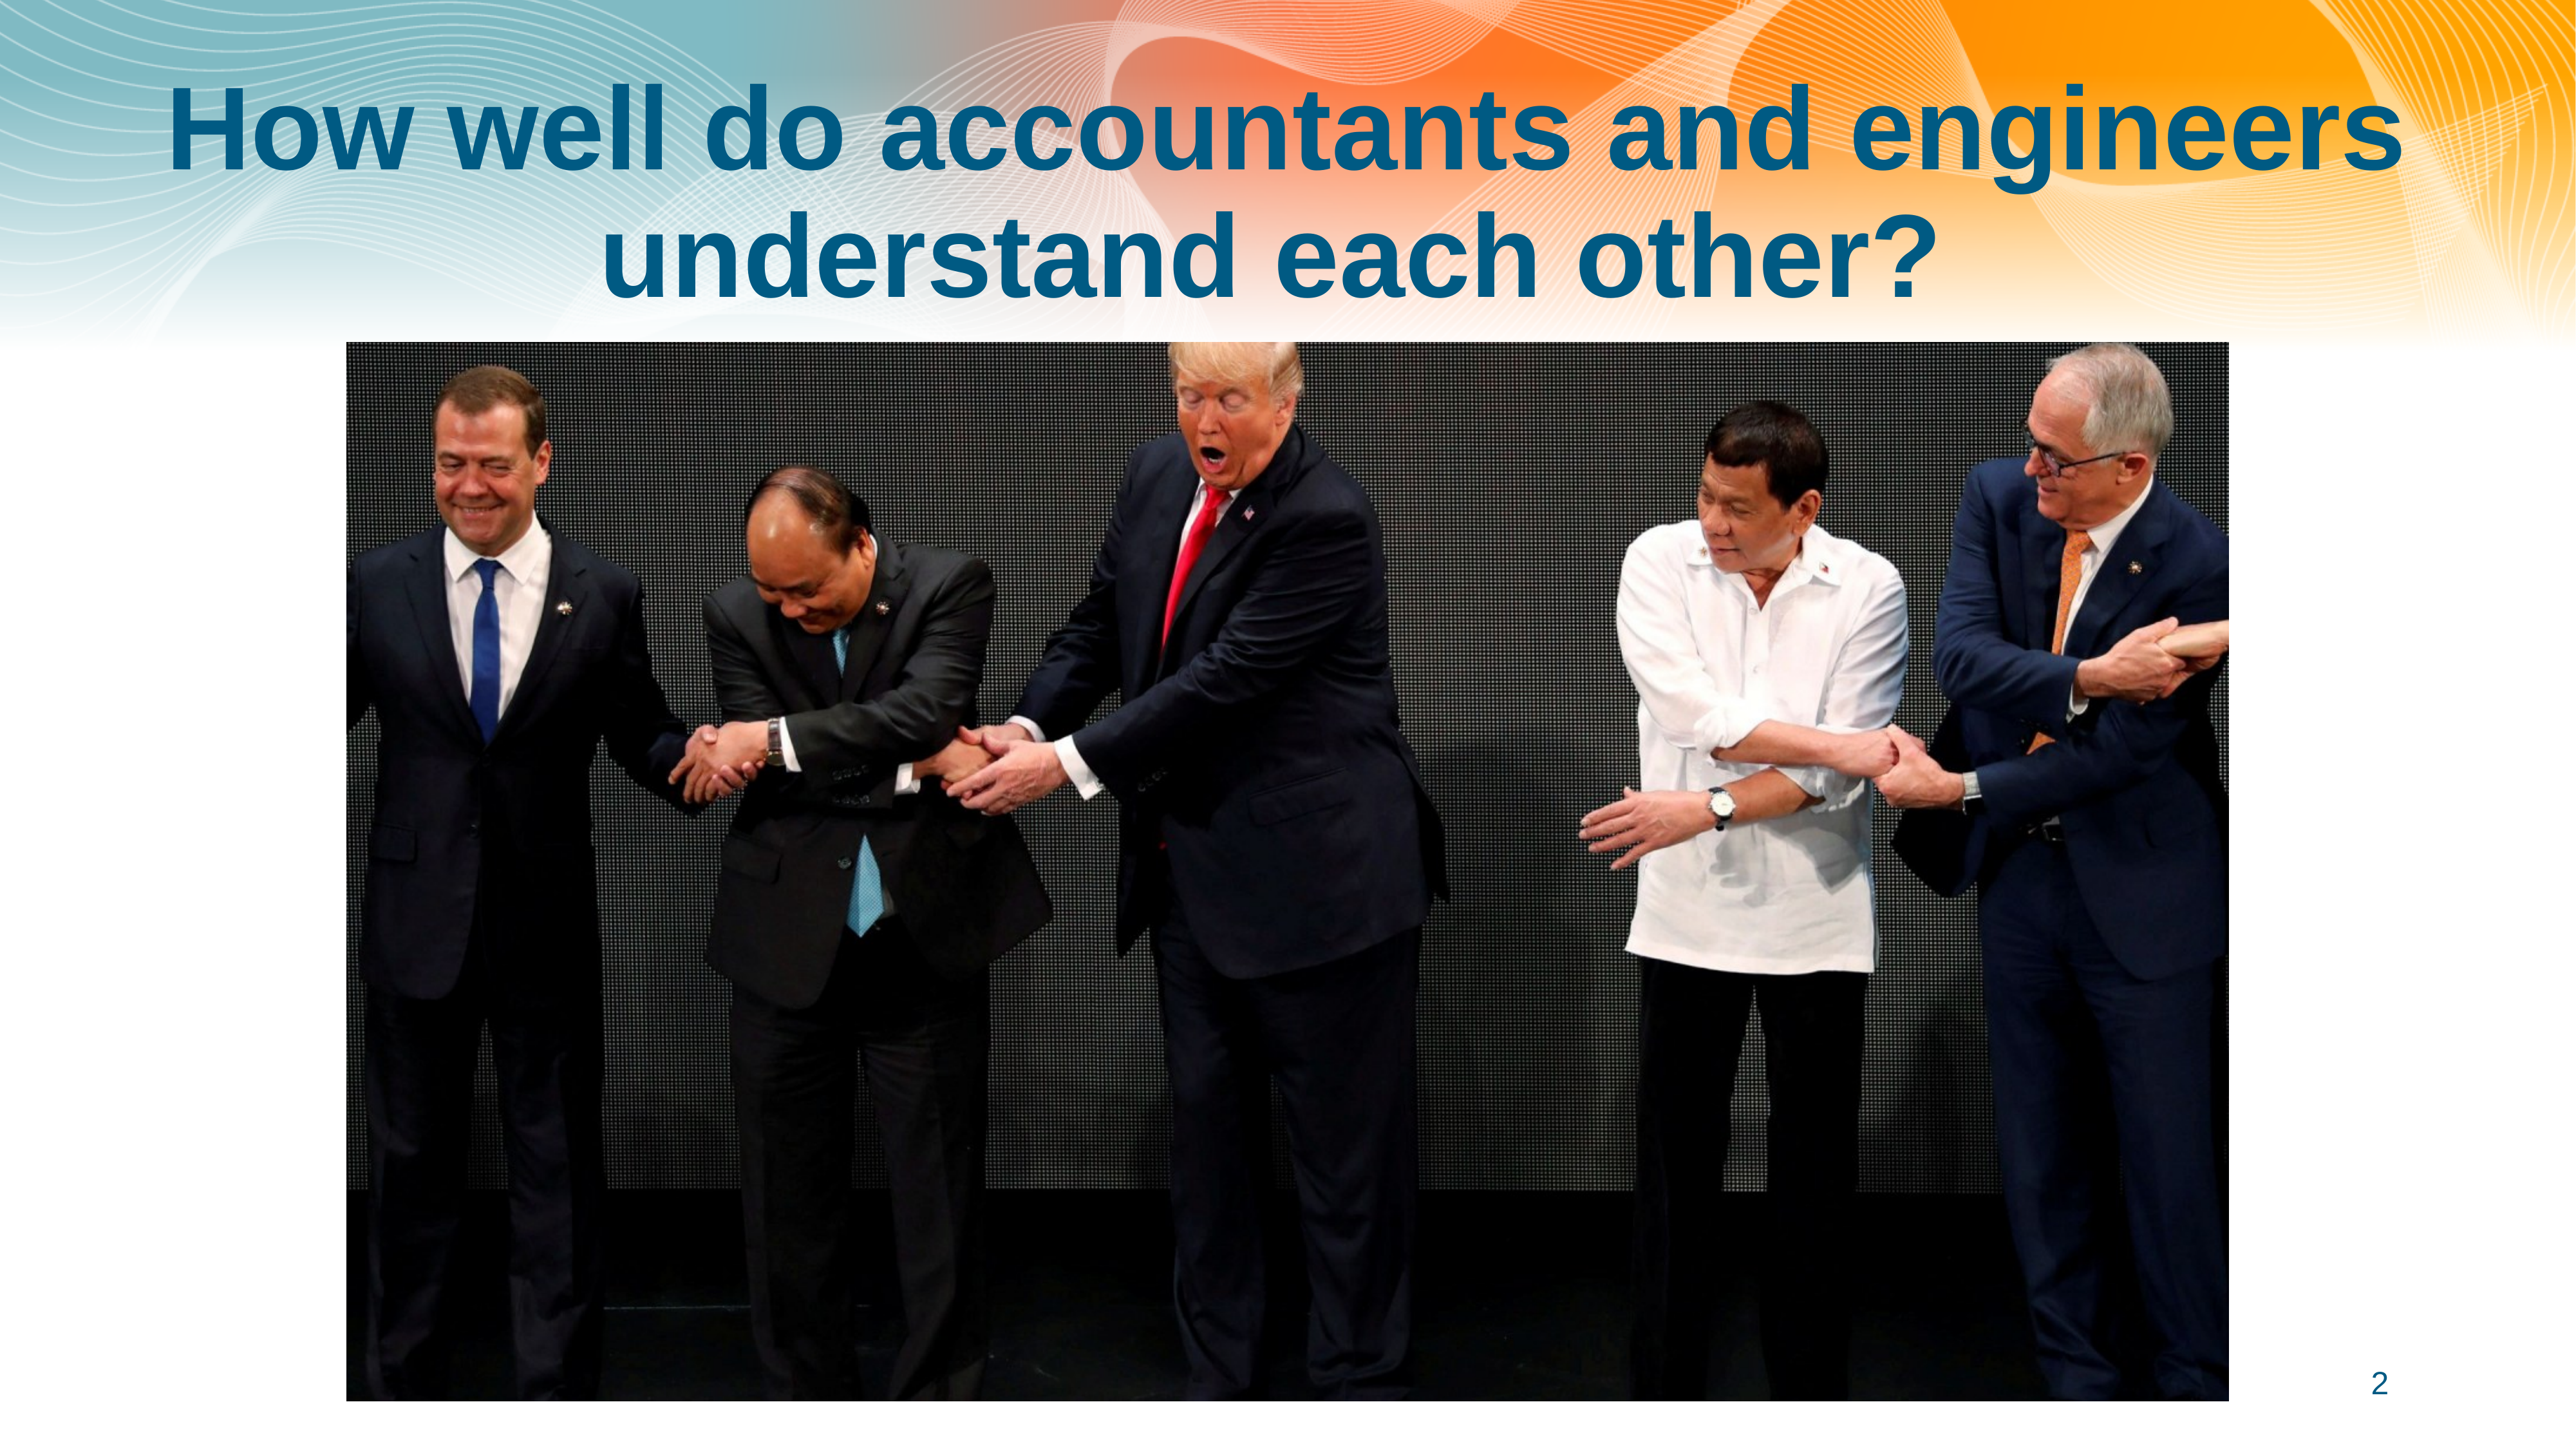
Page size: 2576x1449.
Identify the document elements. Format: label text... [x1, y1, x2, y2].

picture [0, 0, 2576, 1449]
title How well do accountants and engineers understand each other? [60, 48, 2516, 343]
slide_number 2 [1819, 1343, 2399, 1421]
